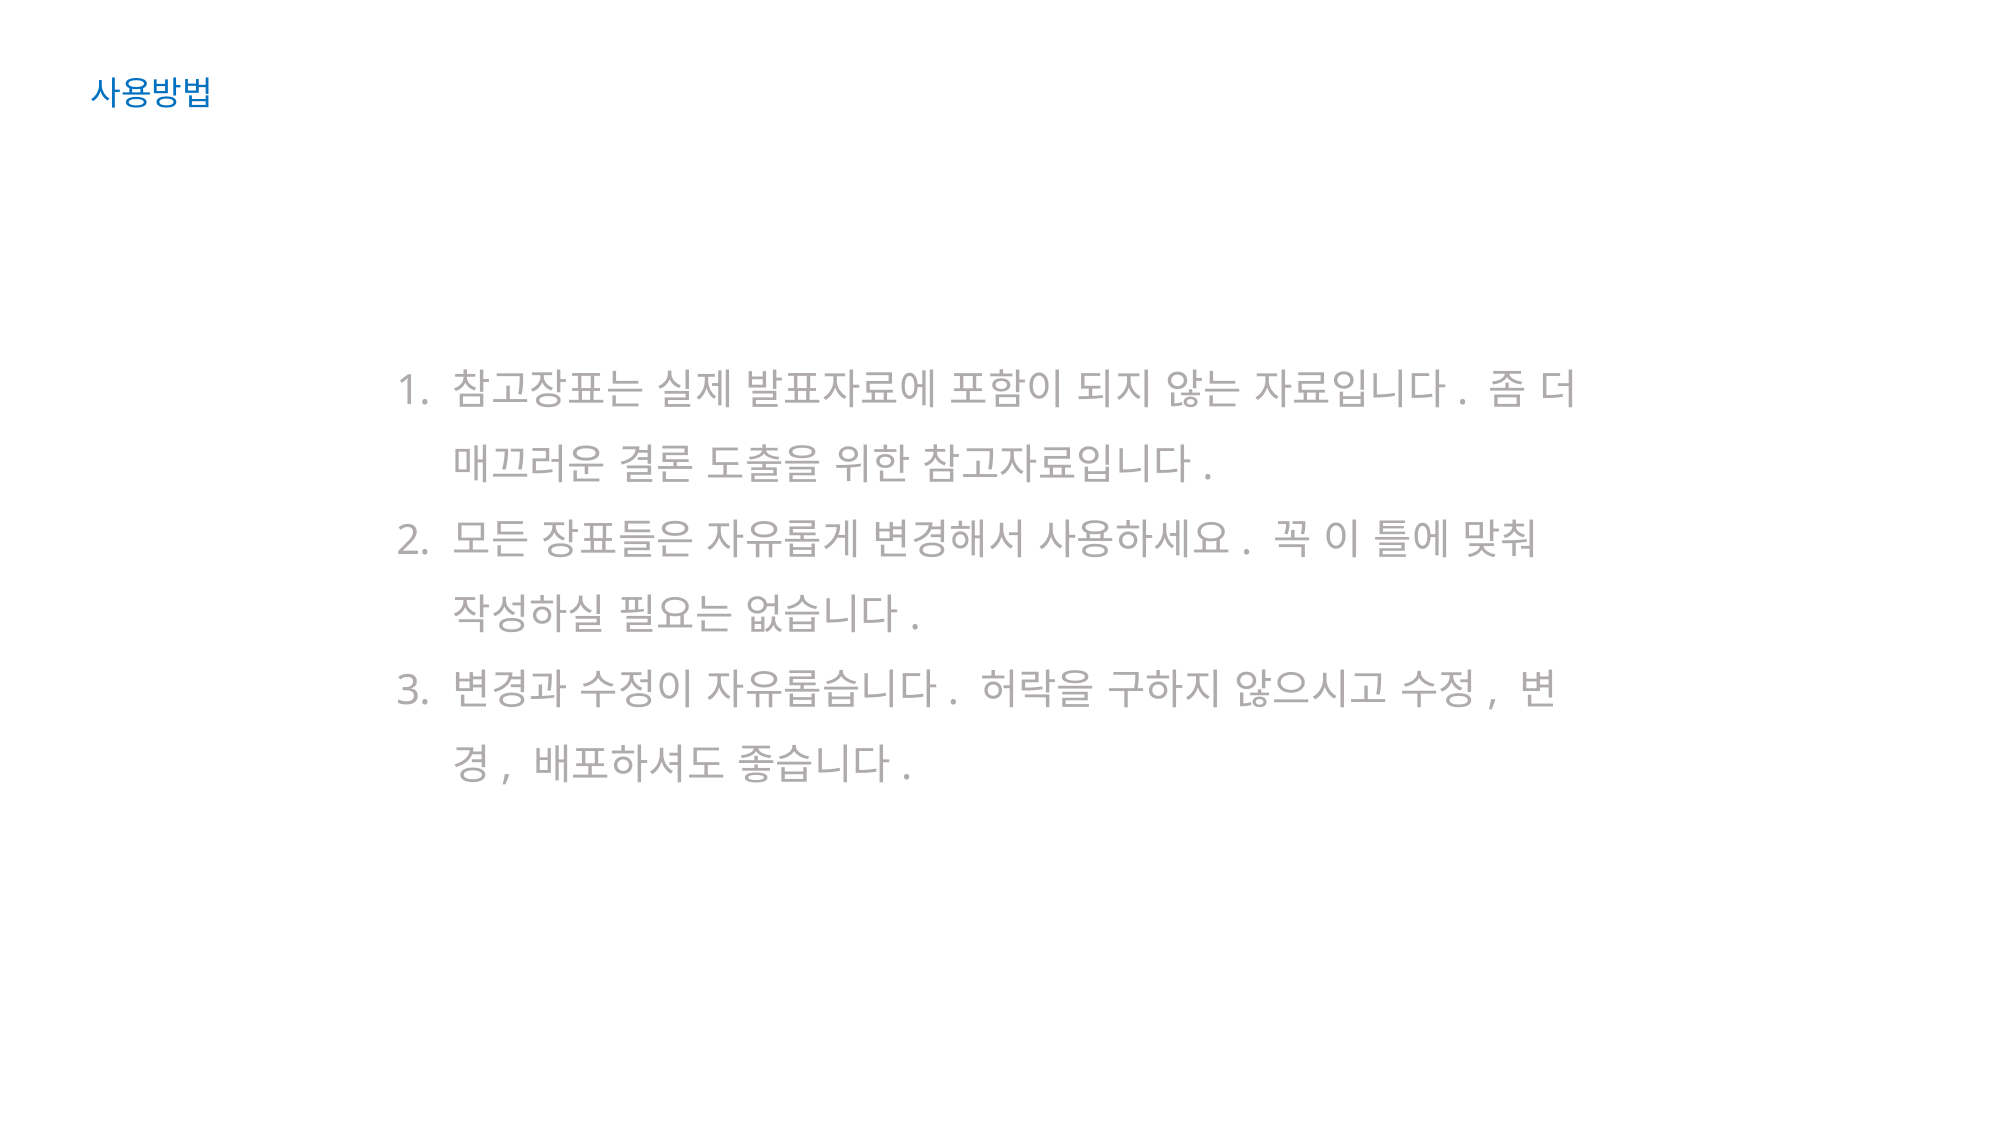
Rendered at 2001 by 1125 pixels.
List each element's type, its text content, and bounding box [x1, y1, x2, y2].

text_box 참고장표는 실제 발표자료에 포함이 되지 않는 자료입니다. 좀 더 매끄러운 결론 도출을 위한 참고자료입니다. 모든 장표들은 자유롭게 변경해서 사용하세요. 꼭 이 틀에 맞춰 작성하실 필요는 없습니다. 변경과 수정이 자유롭습니다. 허락을 구하지 않으시고 수정, 변경, 배포하셔도 좋습니다. [381, 330, 1619, 796]
text_box 사용방법 [25, 64, 279, 120]
